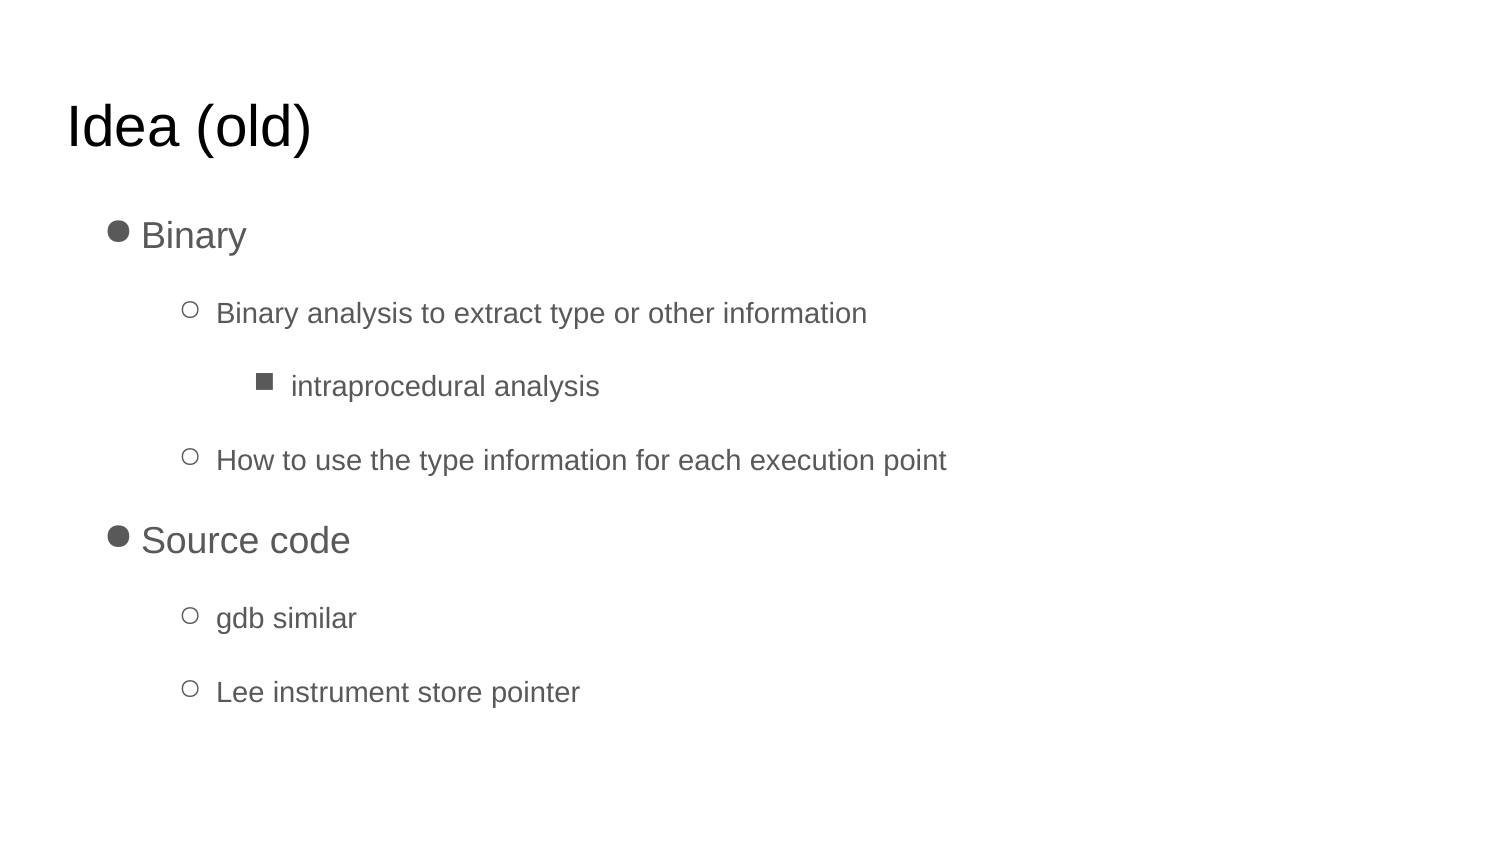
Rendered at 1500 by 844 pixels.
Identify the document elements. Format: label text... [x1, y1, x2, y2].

title Idea (old) [51, 72, 1449, 167]
list Binary Binary analysis to extract type or other information intraprocedural analysis How to use the type information for each execution point Source code gdb similar Lee instrument store pointer [51, 189, 1449, 750]
